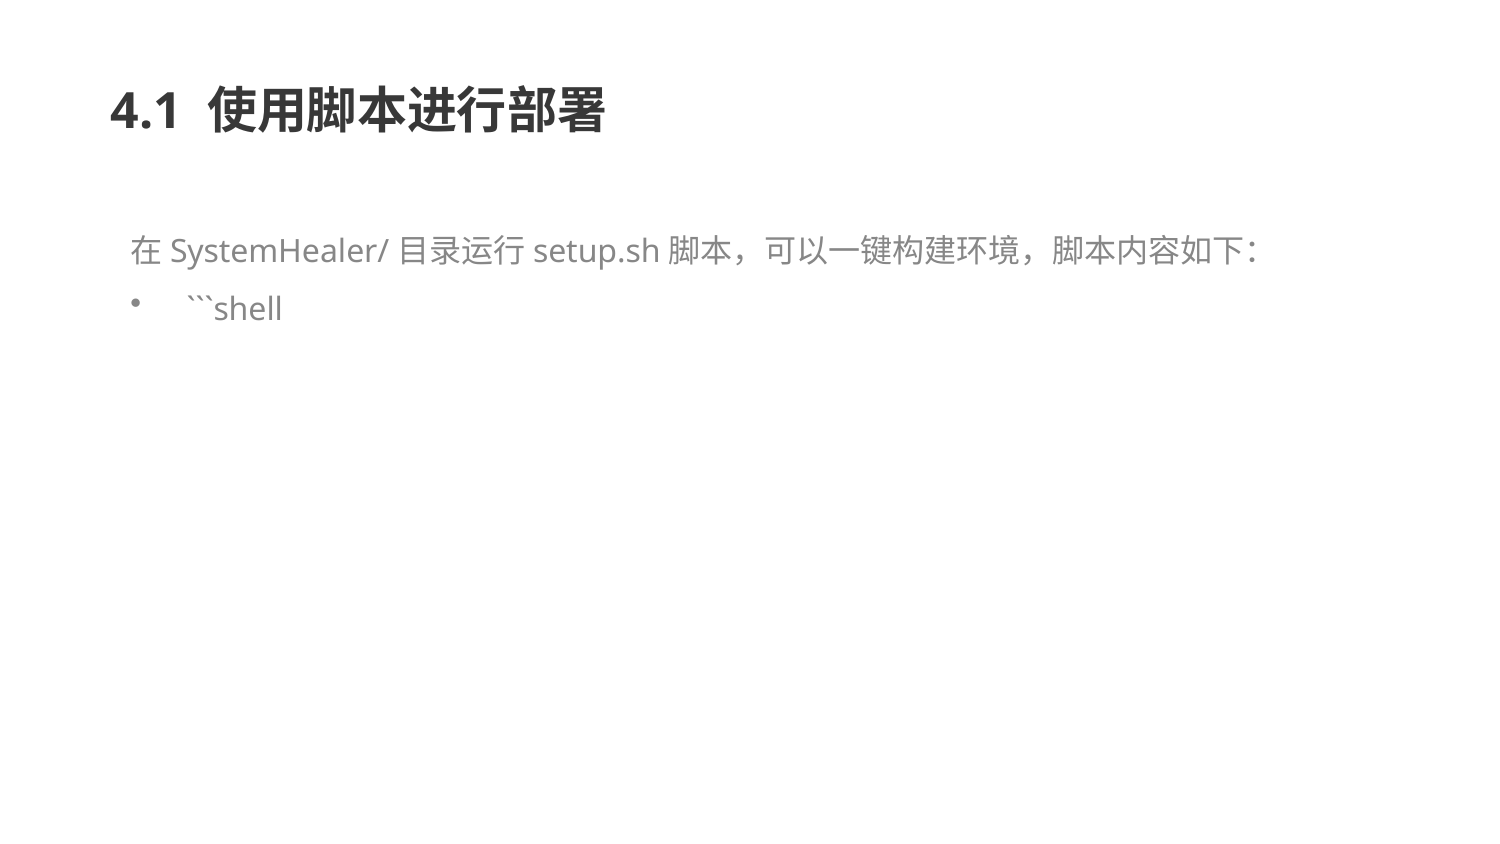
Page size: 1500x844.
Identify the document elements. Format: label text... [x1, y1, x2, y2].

text_box 4.1 使用脚本进行部署 [96, 63, 1425, 154]
text_box 在SystemHealer/目录运行setup.sh脚本，可以一键构建环境，脚本内容如下： ```shell [115, 203, 1384, 474]
